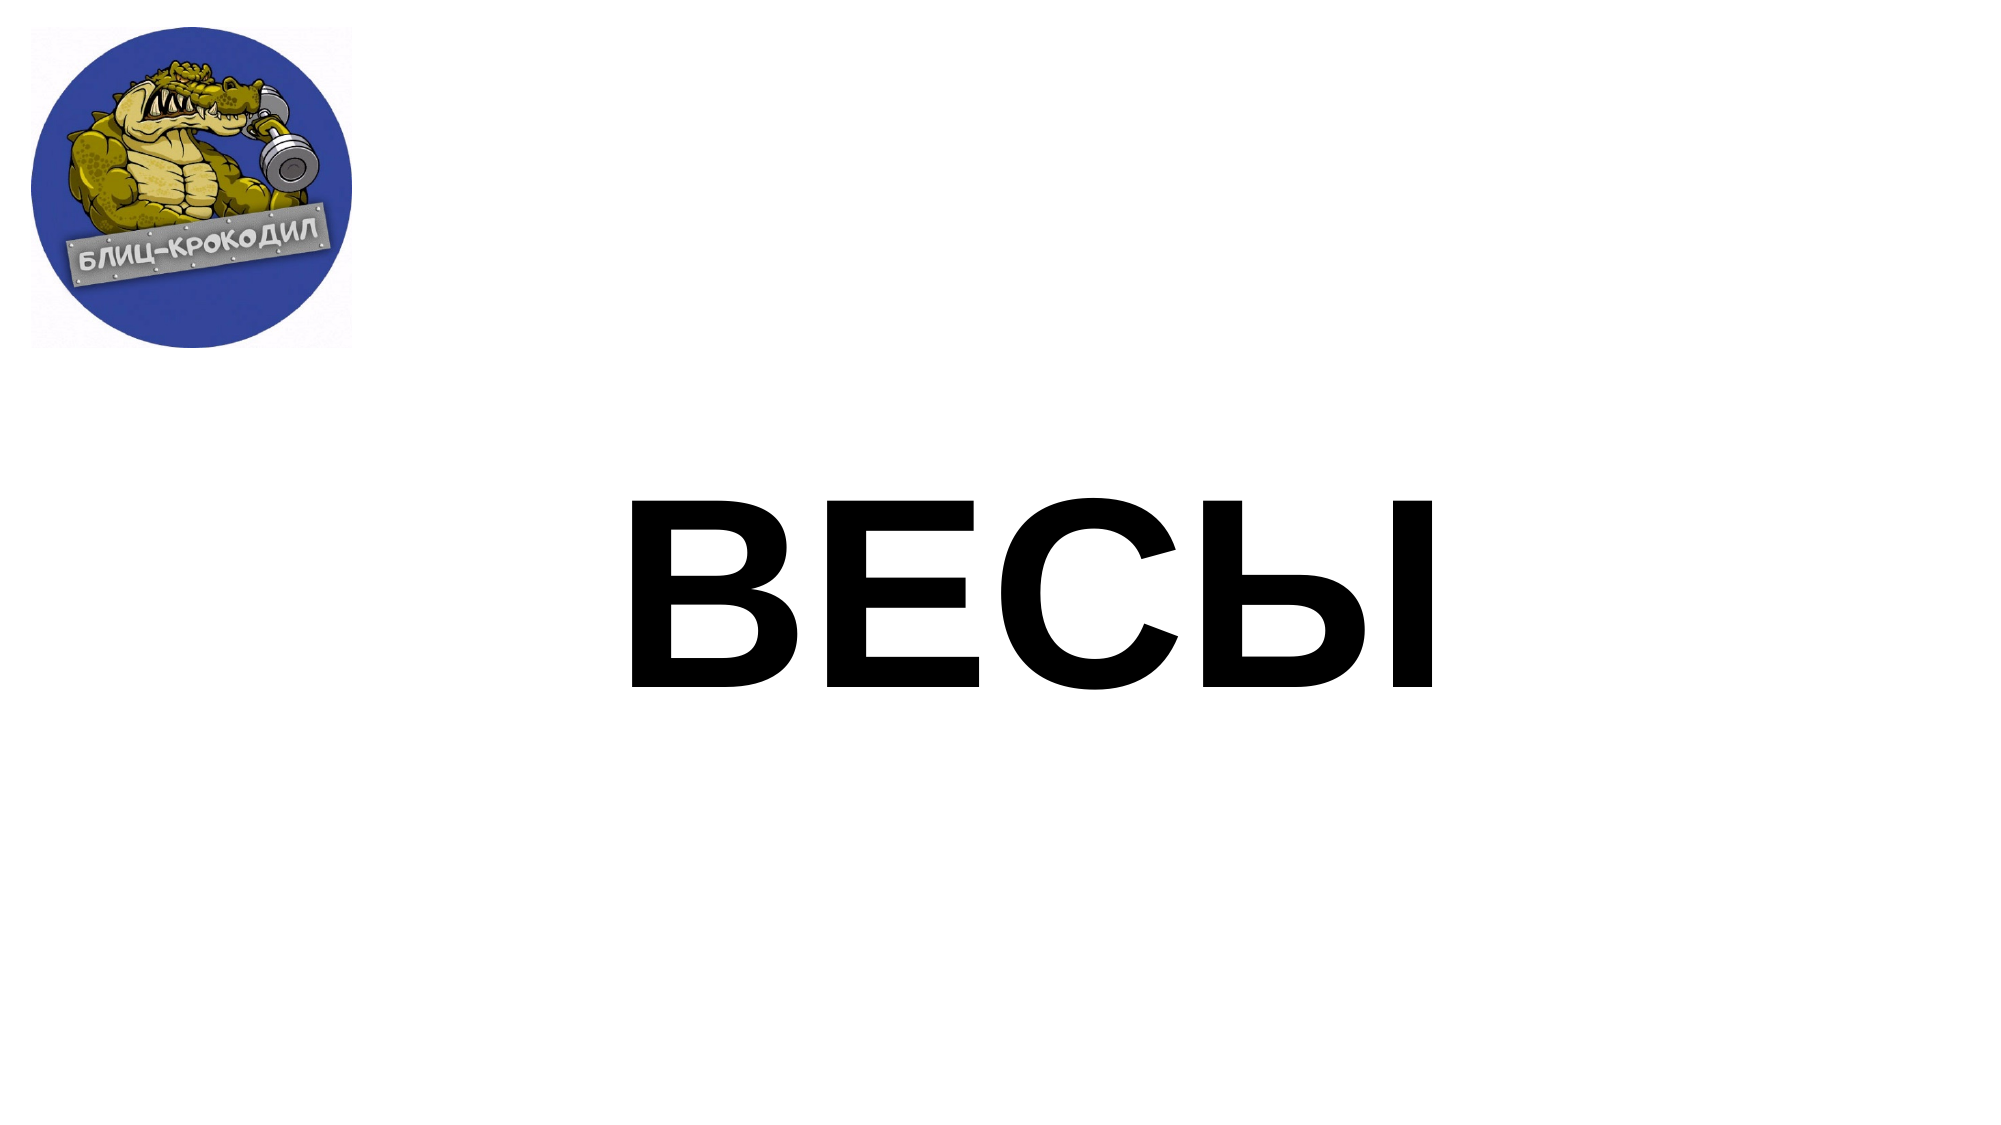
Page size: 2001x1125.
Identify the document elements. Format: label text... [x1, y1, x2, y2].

title ВЕСЫ [282, 361, 1783, 754]
picture [31, 27, 352, 348]
